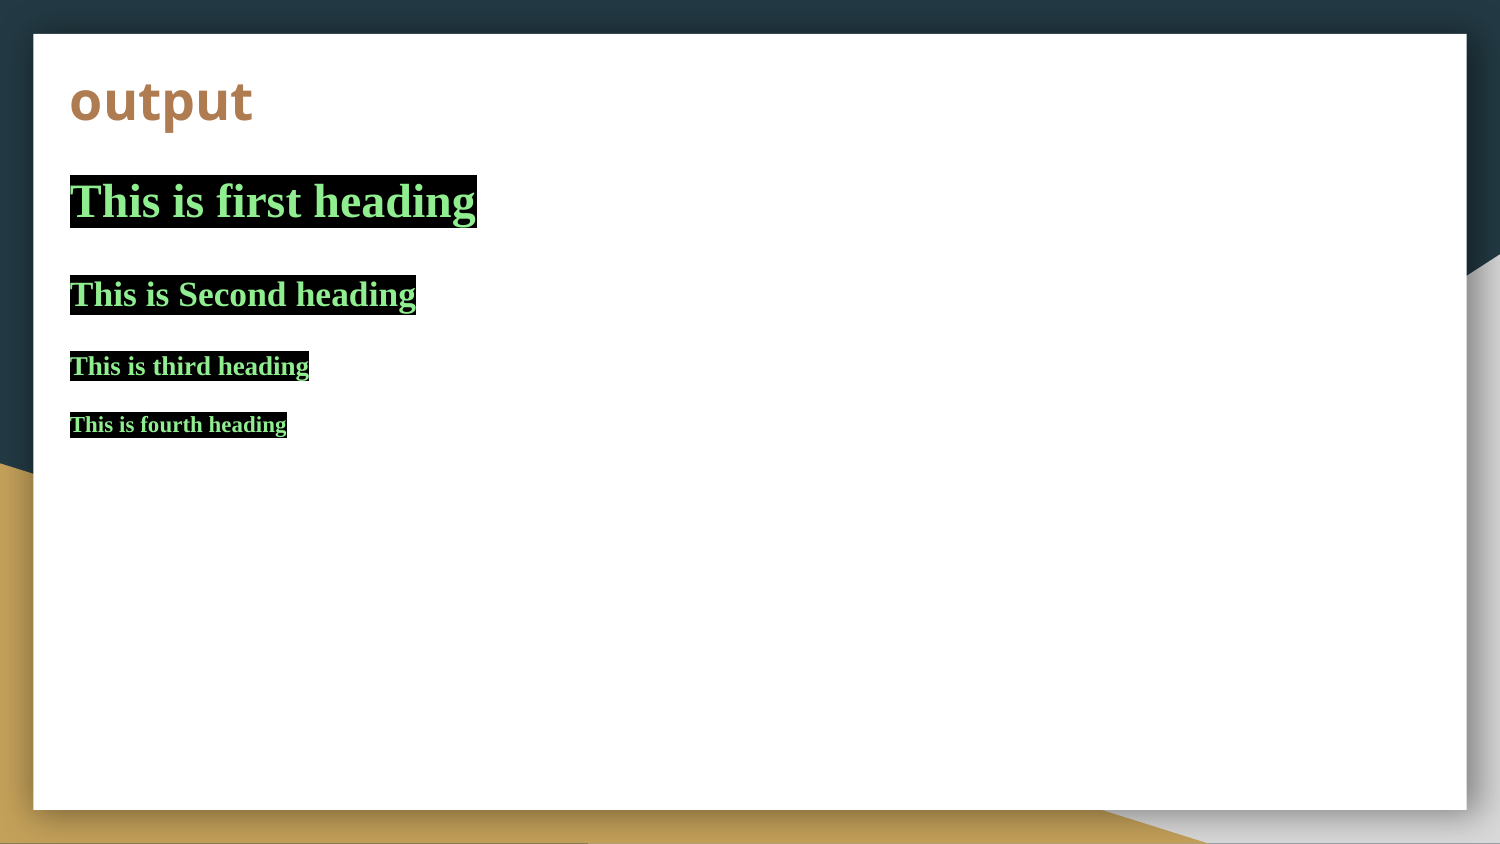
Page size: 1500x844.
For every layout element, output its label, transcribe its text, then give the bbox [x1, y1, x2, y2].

title output [55, 51, 1287, 146]
list This is first heading This is Second heading This is third heading This is fourth heading [55, 146, 1436, 785]
